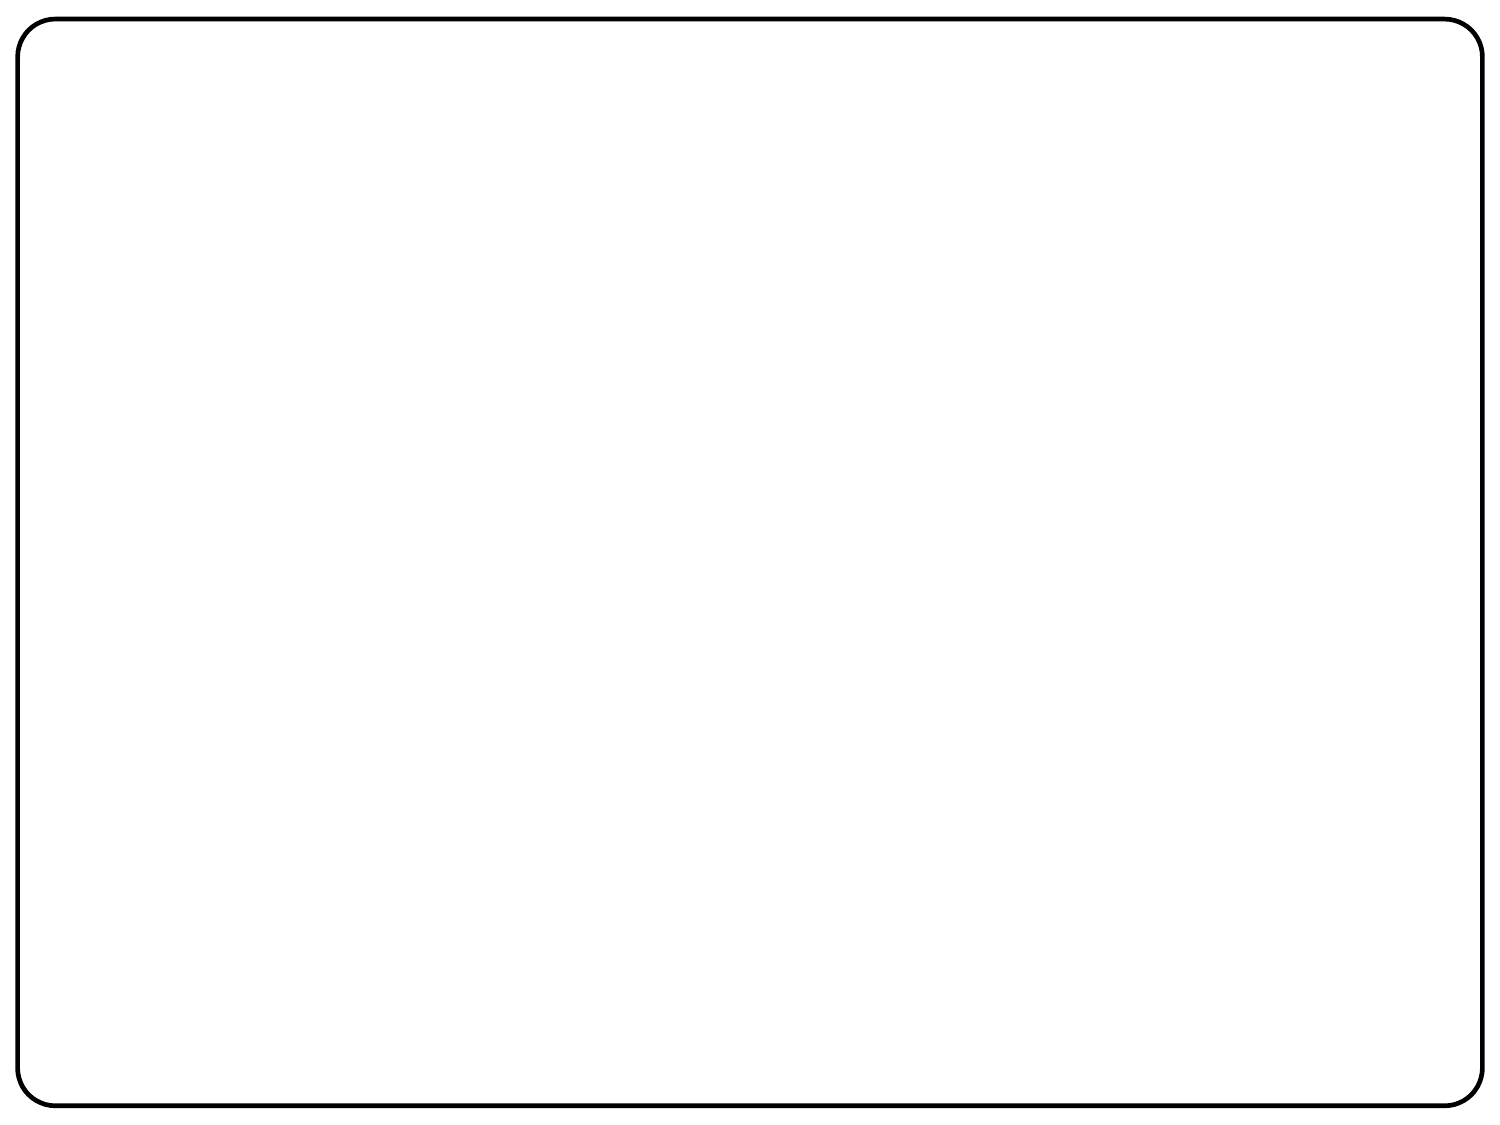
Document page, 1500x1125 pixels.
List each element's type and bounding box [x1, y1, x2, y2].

text_box [15, 16, 1485, 1108]
